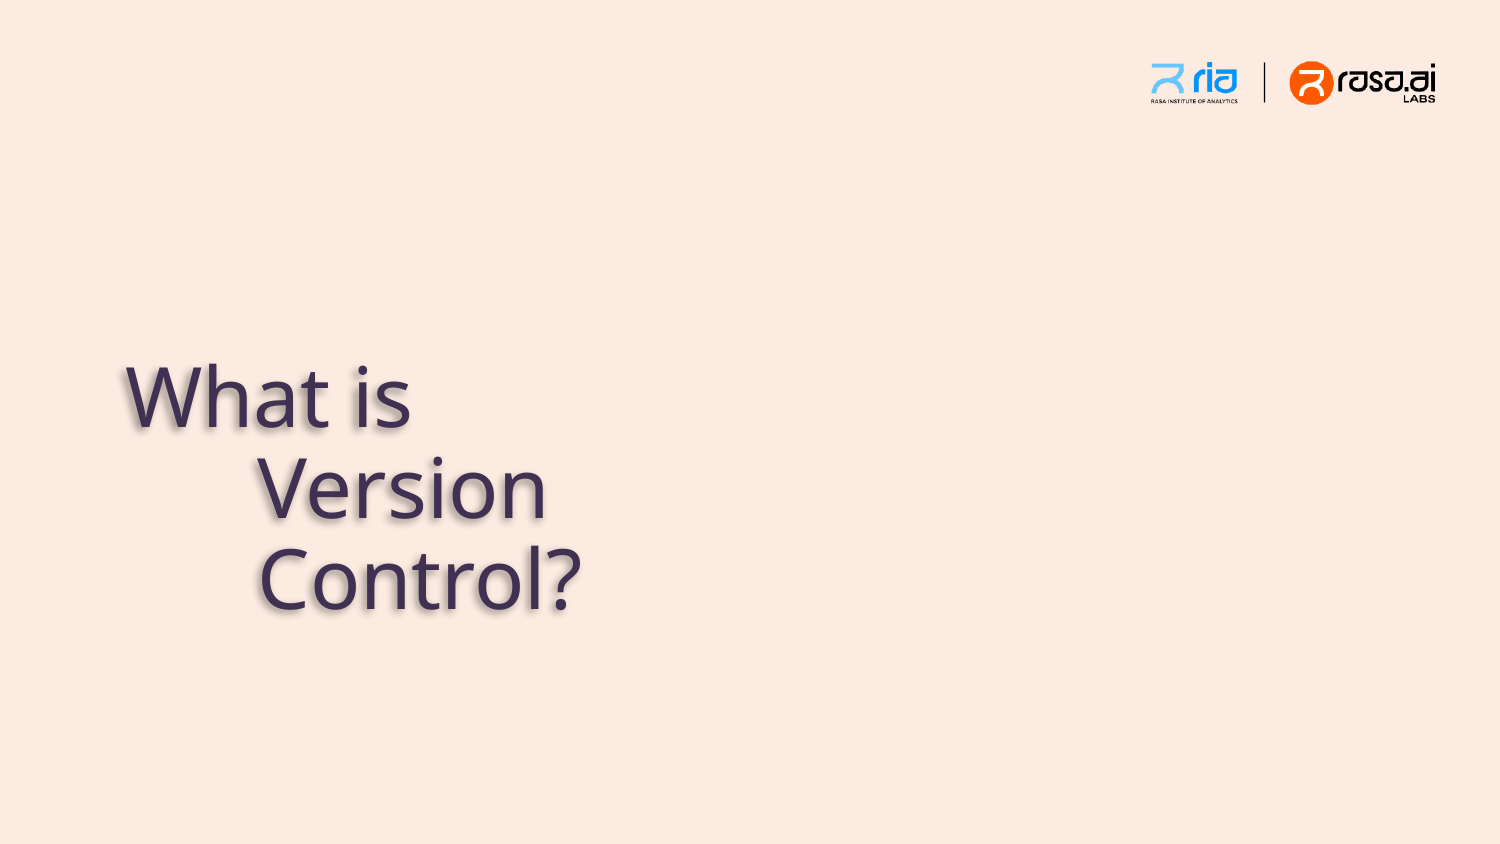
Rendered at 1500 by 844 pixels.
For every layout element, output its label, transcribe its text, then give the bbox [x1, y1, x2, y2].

picture [1149, 59, 1435, 105]
title What is Version Control? [123, 340, 703, 626]
